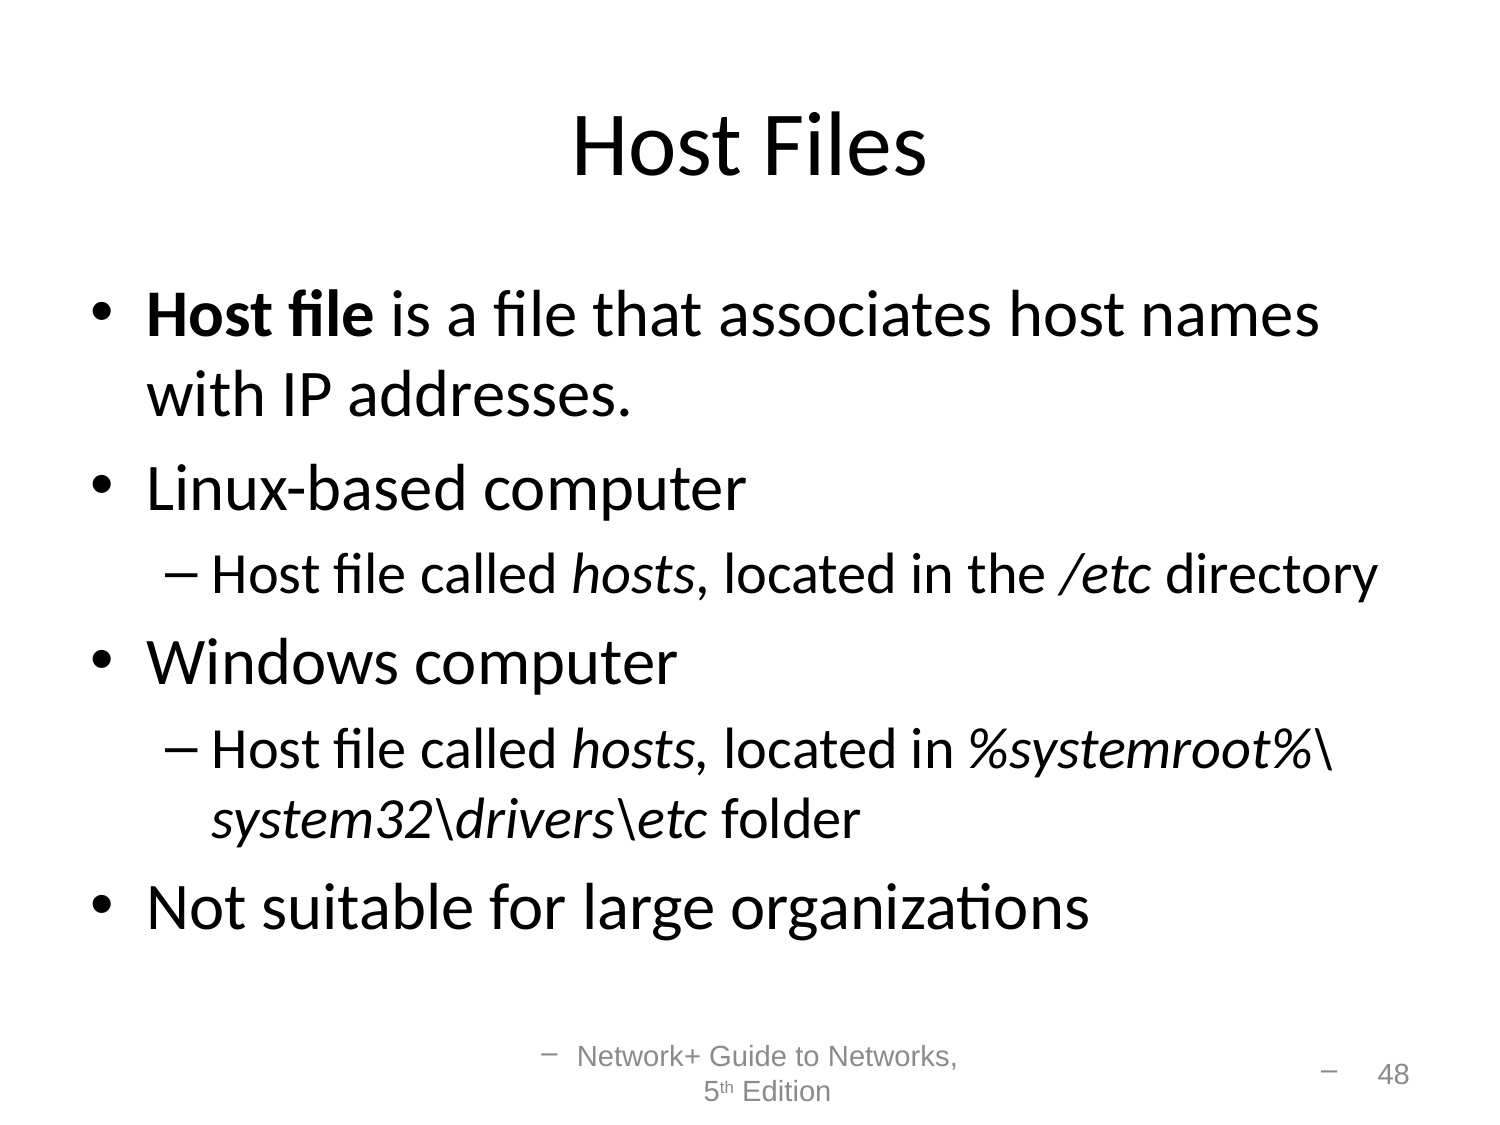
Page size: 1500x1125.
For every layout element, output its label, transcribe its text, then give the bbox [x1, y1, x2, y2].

list Host file is a file that associates host names with IP addresses. Linux-based computer Host file called hosts, located in the /etc directory Windows computer Host file called hosts, located in %systemroot%\system32\drivers\etc folder Not suitable for large organizations [75, 262, 1425, 1005]
title Host Files [75, 45, 1425, 233]
footer Network+ Guide to Networks, 5th Edition [512, 1042, 988, 1103]
slide_number 48 [1074, 1042, 1425, 1103]
